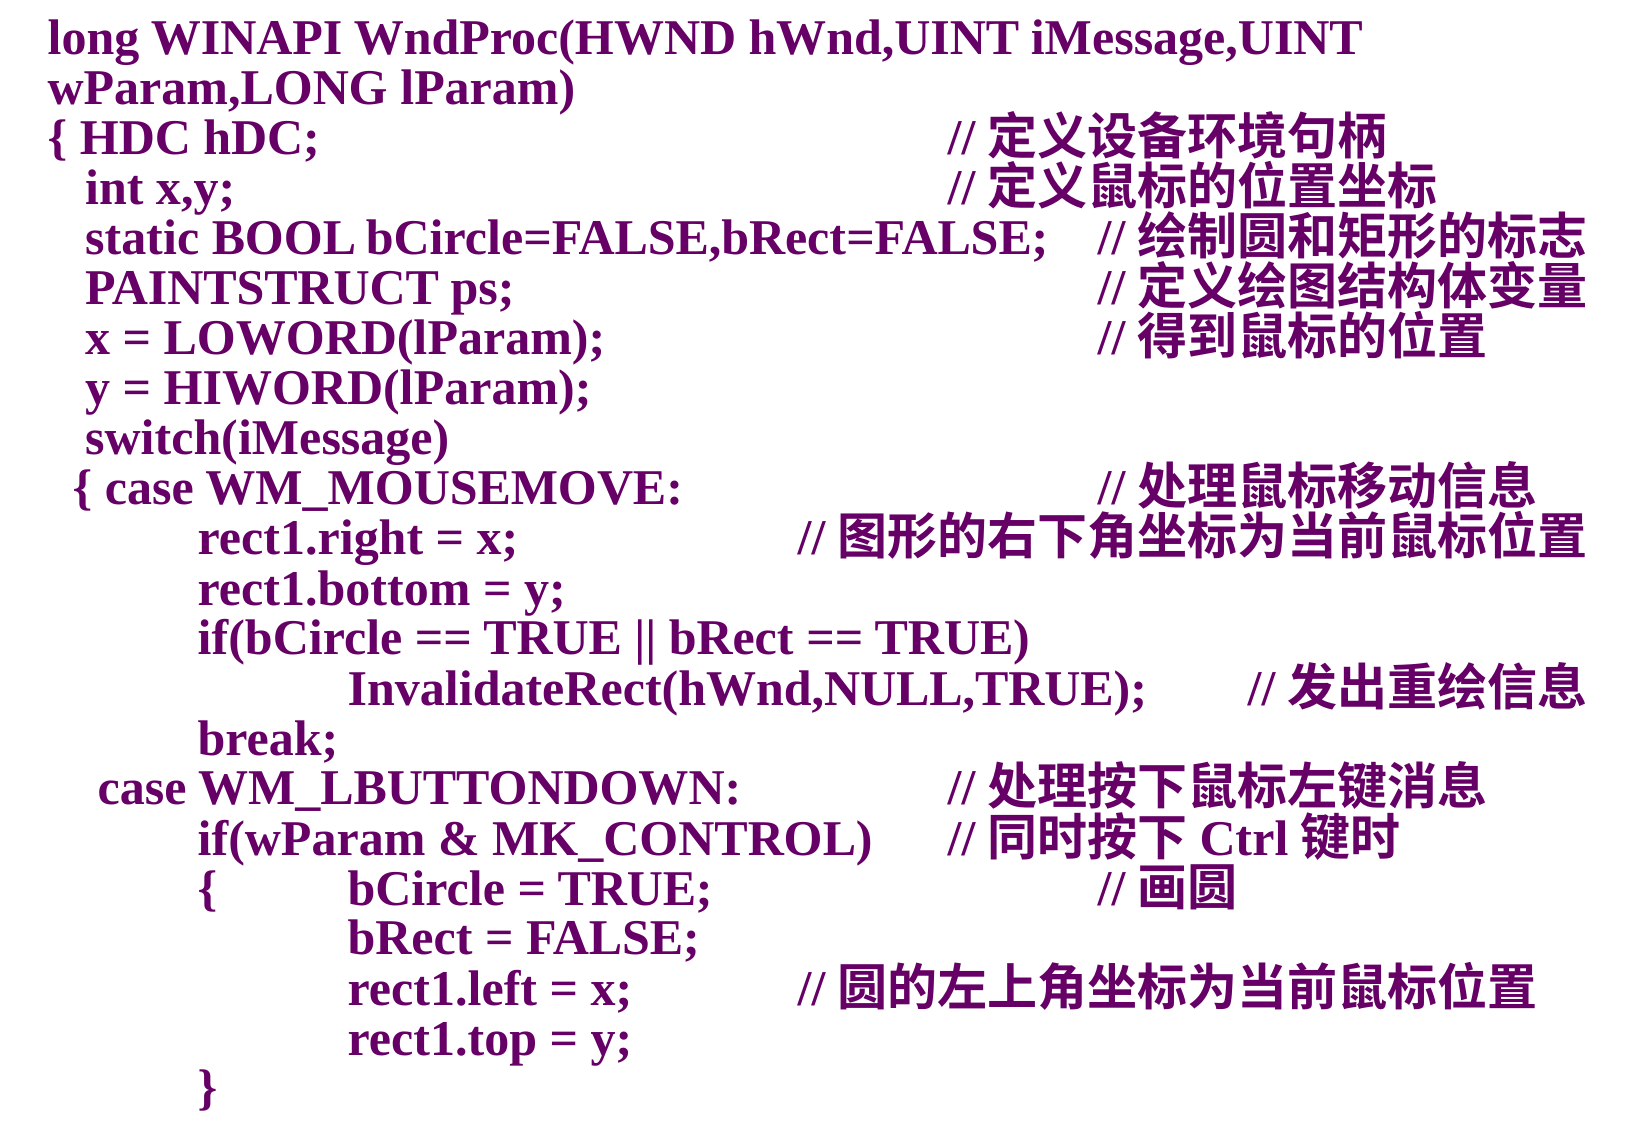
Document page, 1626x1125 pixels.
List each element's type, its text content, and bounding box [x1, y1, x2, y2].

text_box long WINAPI WndProc(HWND hWnd,UINT iMessage,UINT wParam,LONG lParam) { HDC hDC; //定义设备环境句柄 int x,y; //定义鼠标的位置坐标 static BOOL bCircle=FALSE,bRect=FALSE; //绘制圆和矩形的标志 PAINTSTRUCT ps; //定义绘图结构体变量 x = LOWORD(lParam); //得到鼠标的位置 y = HIWORD(lParam); switch(iMessage) { case WM_MOUSEMOVE: //处理鼠标移动信息 rect1.right = x; //图形的右下角坐标为当前鼠标位置 rect1.bottom = y; if(bCircle == TRUE || bRect == TRUE) InvalidateRect(hWnd,NULL,TRUE); //发出重绘信息 break; case WM_LBUTTONDOWN: //处理按下鼠标左键消息 if(wParam & MK_CONTROL) //同时按下Ctrl键时 { bCircle = TRUE; //画圆 bRect = FALSE; rect1.left = x; //圆的左上角坐标为当前鼠标位置 rect1.top = y; } [32, 7, 1604, 1123]
